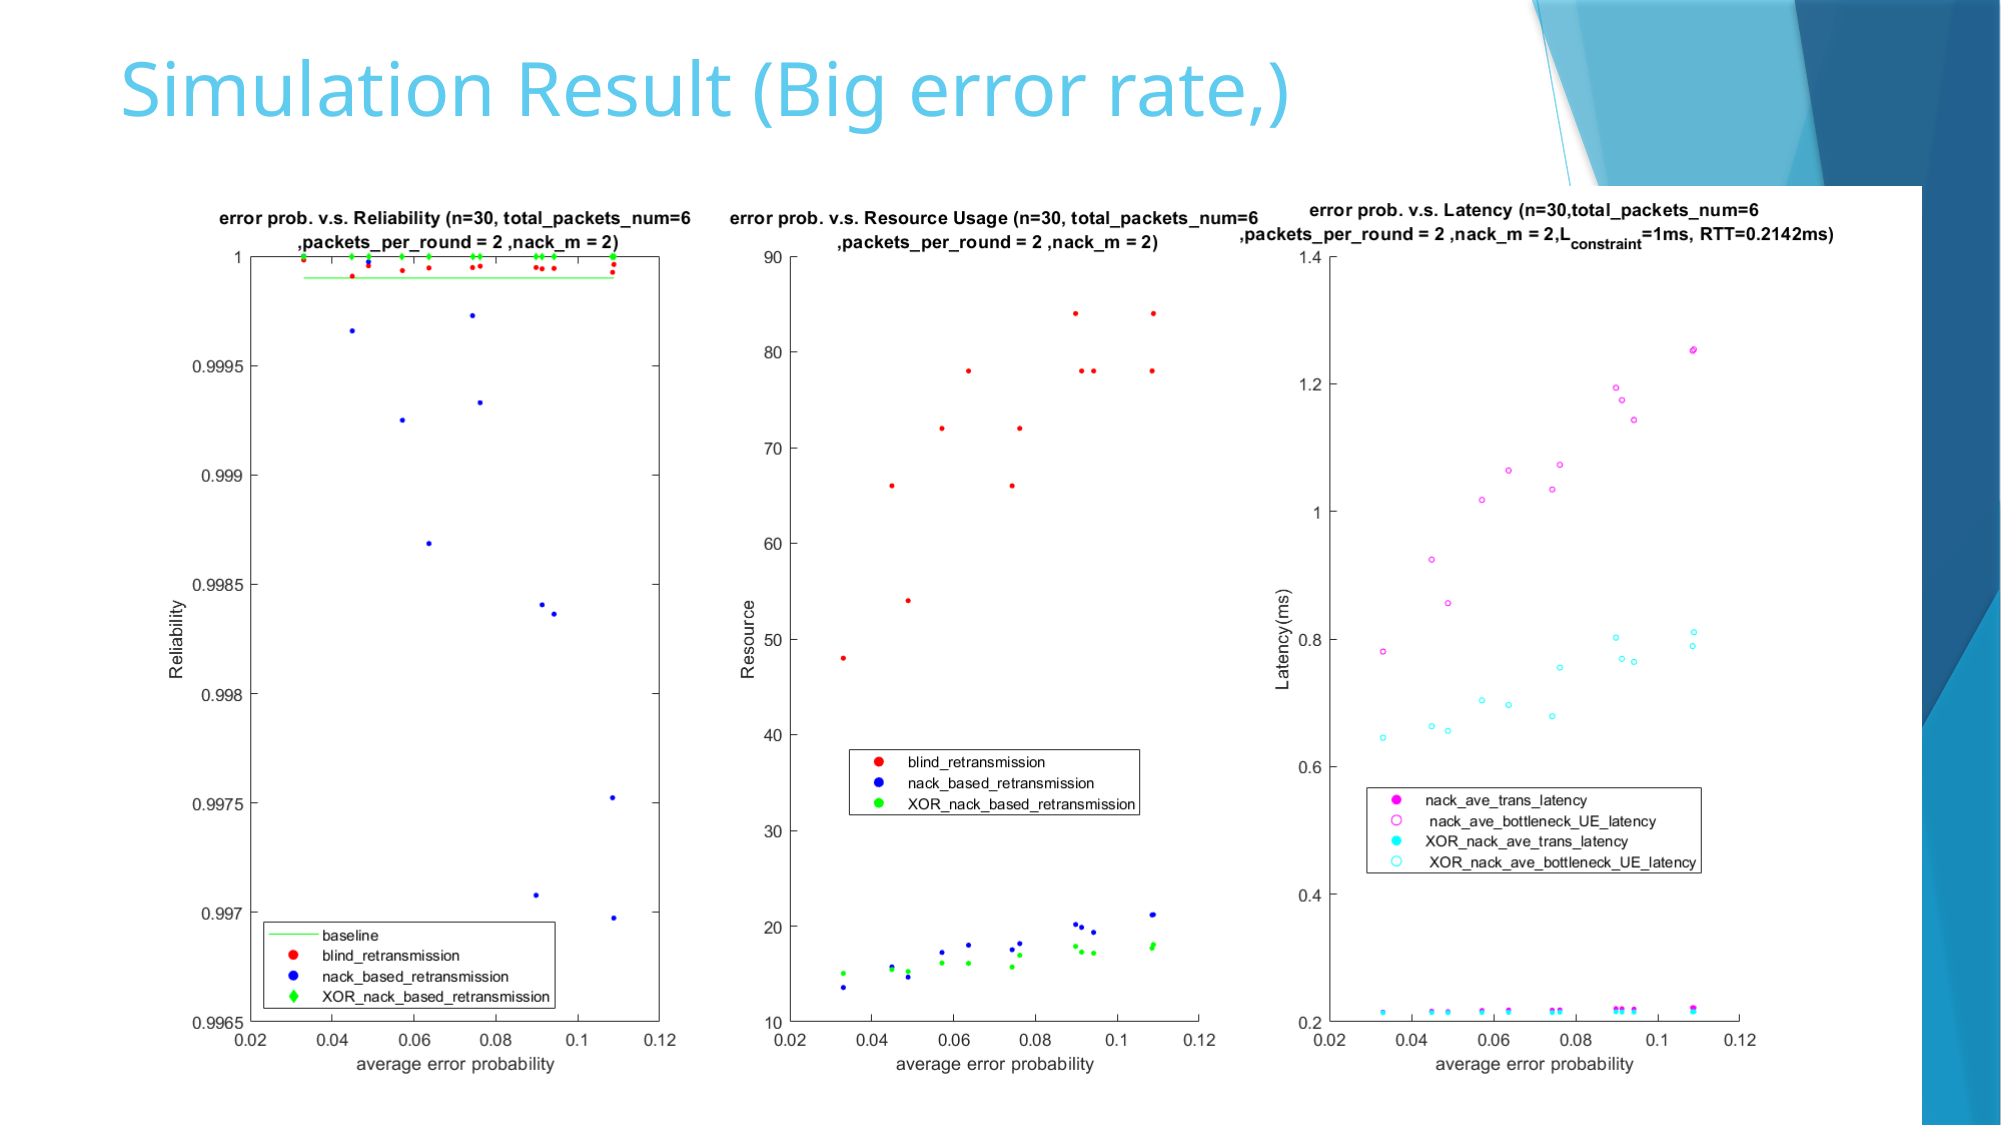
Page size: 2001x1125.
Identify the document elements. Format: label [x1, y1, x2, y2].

list [0, 186, 1923, 1125]
